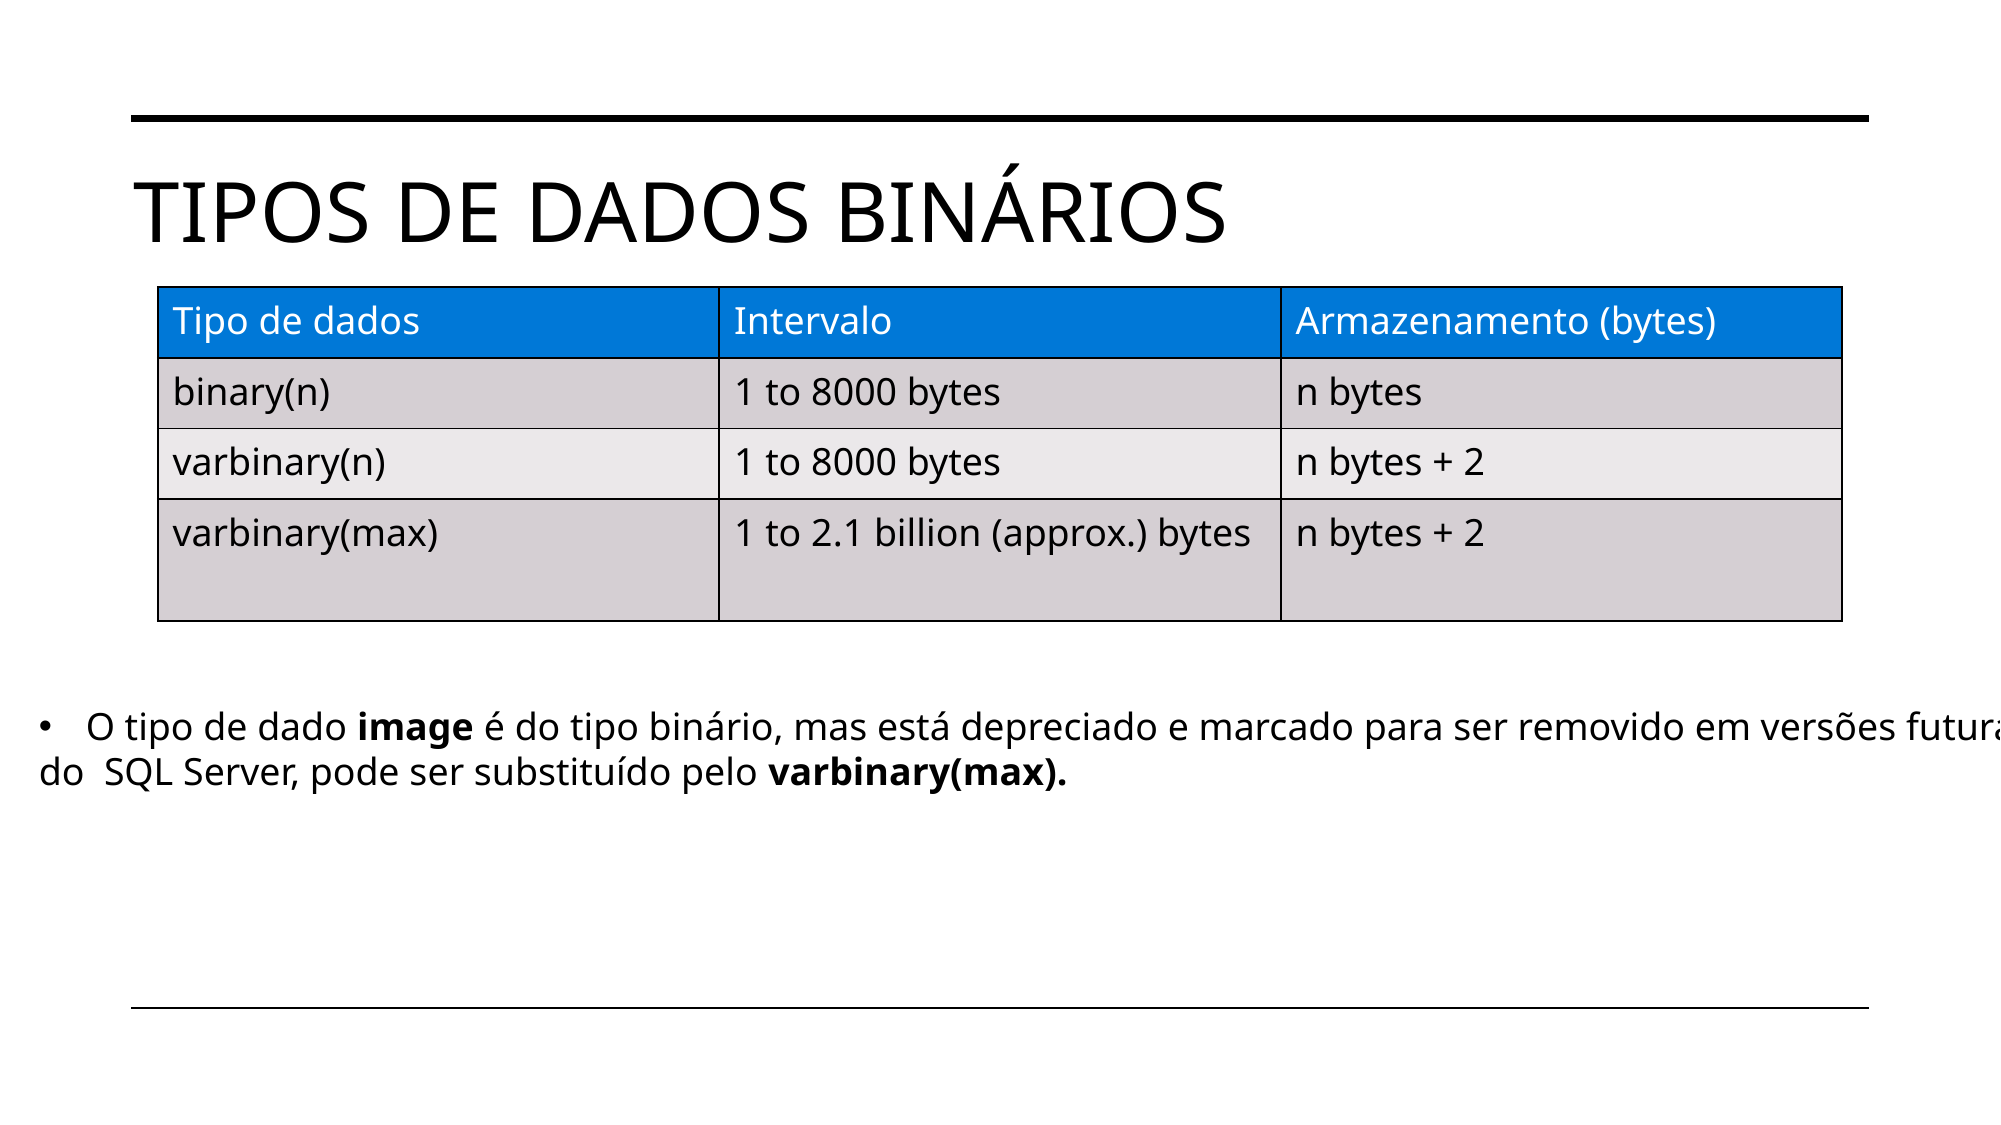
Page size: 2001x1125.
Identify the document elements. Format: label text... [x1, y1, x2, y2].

table_header Armazenamento (bytes) [1282, 288, 1841, 357]
table_header Intervalo [720, 288, 1280, 357]
table_cell binary(n) [159, 359, 718, 428]
table_cell 1 to 8000 bytes [720, 359, 1280, 428]
table_cell n bytes + 2 [1282, 429, 1841, 498]
table_cell n bytes + 2 [1282, 500, 1841, 620]
table_cell 1 to 8000 bytes [720, 429, 1280, 498]
text_box O tipo de dado image é do tipo binário, mas está depreciado e marcado para ser removido em versões futuras do SQL Server, pode ser substituído pelo varbinary(max). [24, 695, 2000, 801]
table_cell varbinary(max) [159, 500, 718, 620]
table_header Tipo de dados [159, 288, 718, 357]
table_cell 1 to 2.1 billion (approx.) bytes [720, 500, 1280, 620]
table_cell n bytes [1282, 359, 1841, 428]
title Tipos de dados Binários [118, 151, 1907, 377]
table_cell varbinary(n) [159, 429, 718, 498]
